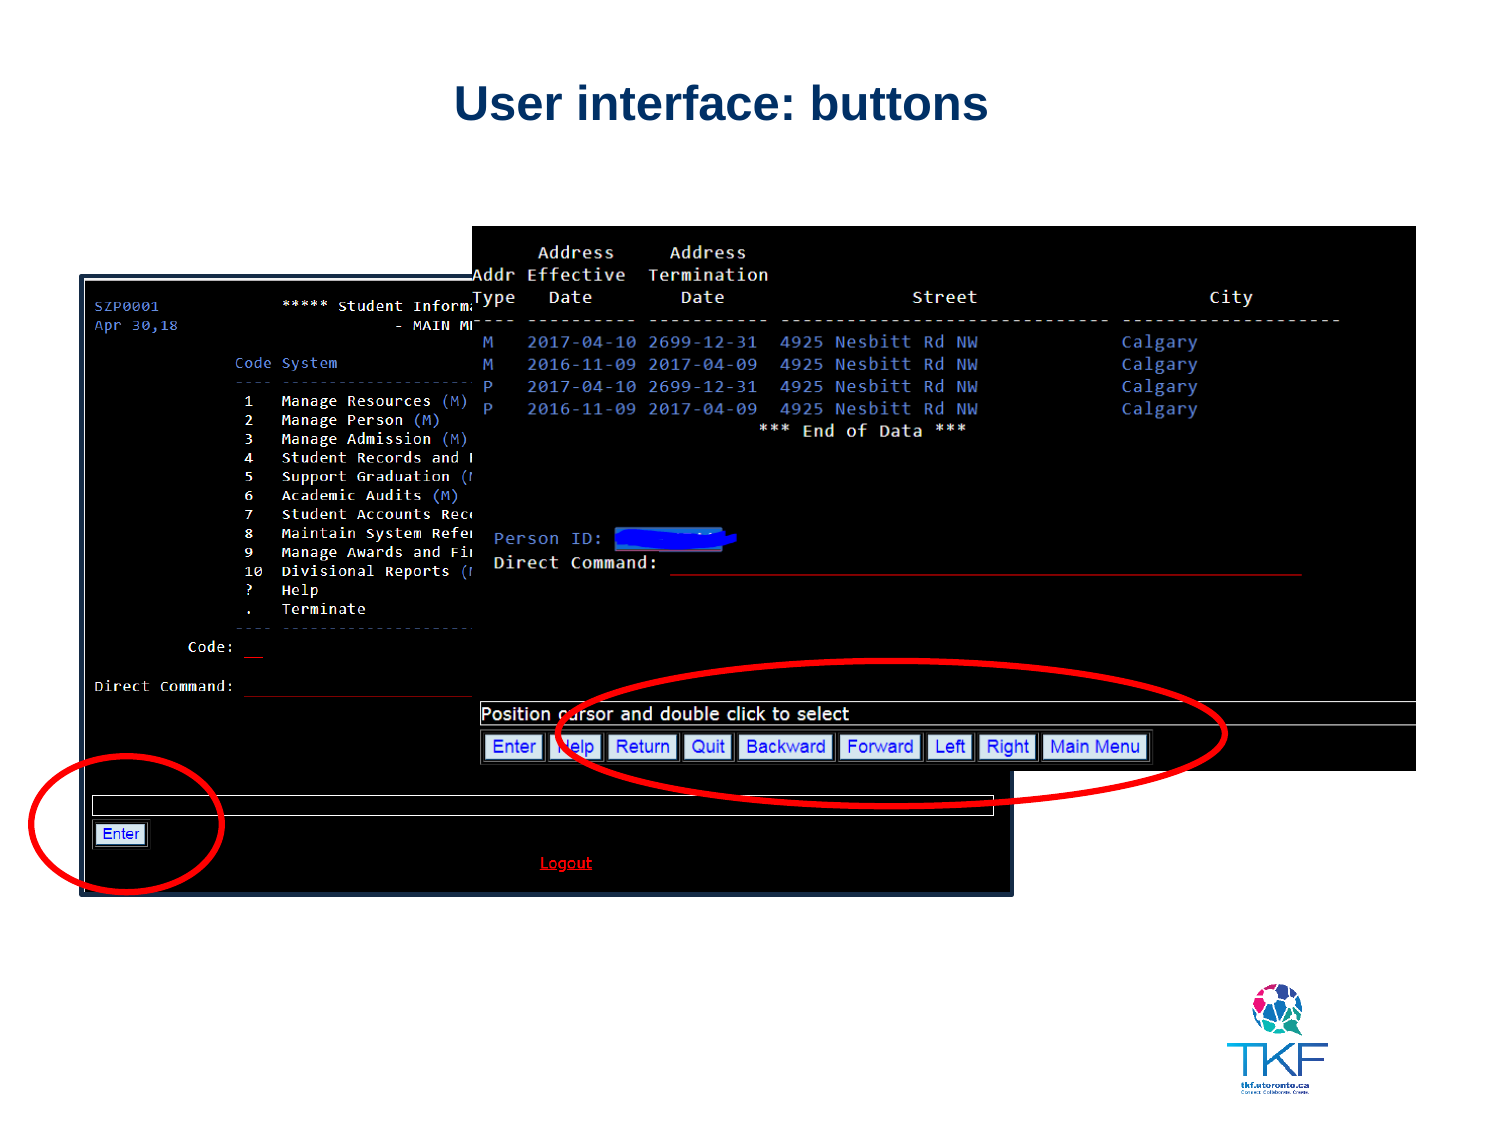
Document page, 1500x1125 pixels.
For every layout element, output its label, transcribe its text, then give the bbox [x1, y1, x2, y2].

picture [1210, 976, 1343, 1109]
picture [83, 226, 1417, 893]
title User interface: buttons [46, 63, 1397, 138]
text_box [29, 763, 78, 885]
text_box [1015, 779, 1160, 804]
